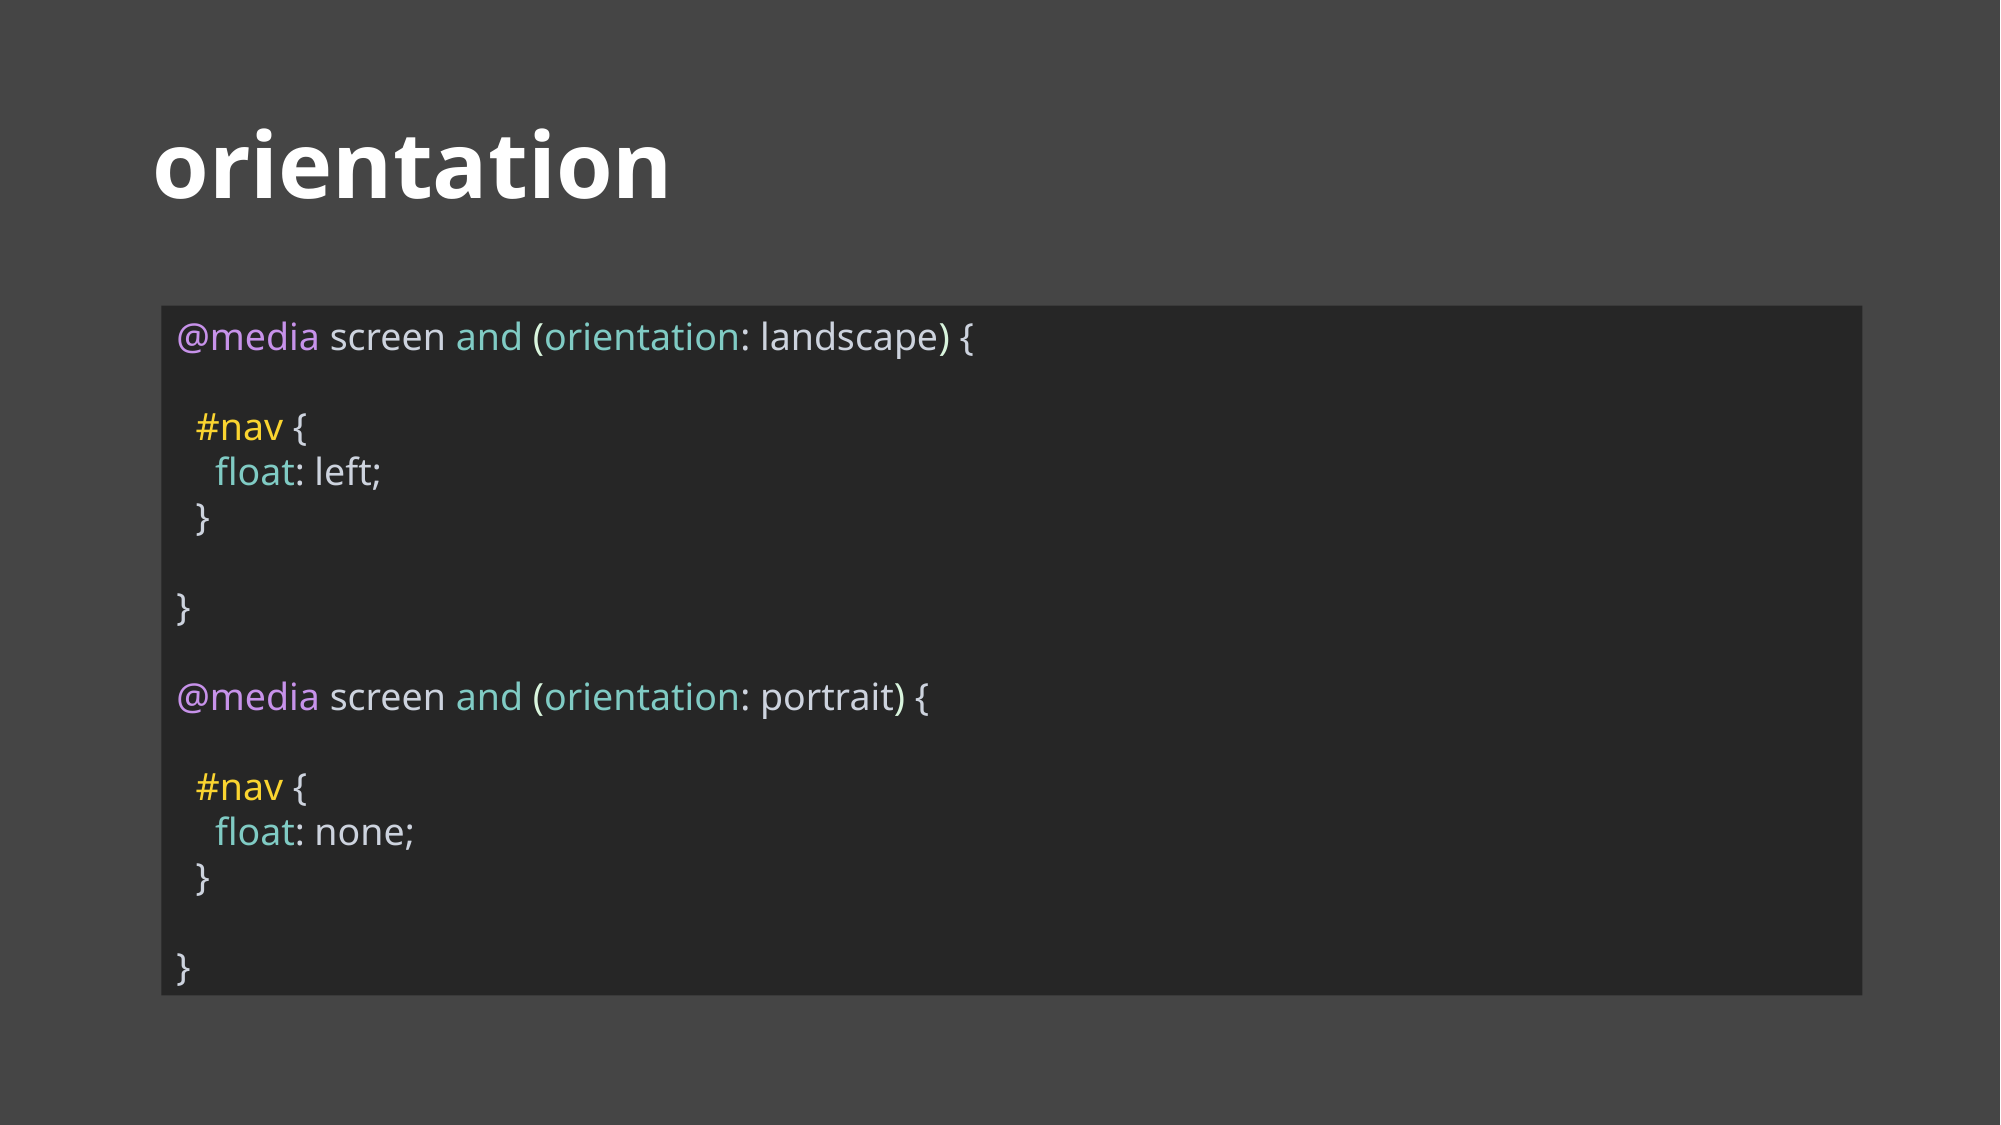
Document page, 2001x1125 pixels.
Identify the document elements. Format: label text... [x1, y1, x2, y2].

title orientation [137, 59, 1863, 278]
text_box @media screen and (orientation: landscape) { #nav { float: left; } } @media screen and (orientation: portrait) { #nav { float: none; } } [161, 305, 1863, 996]
